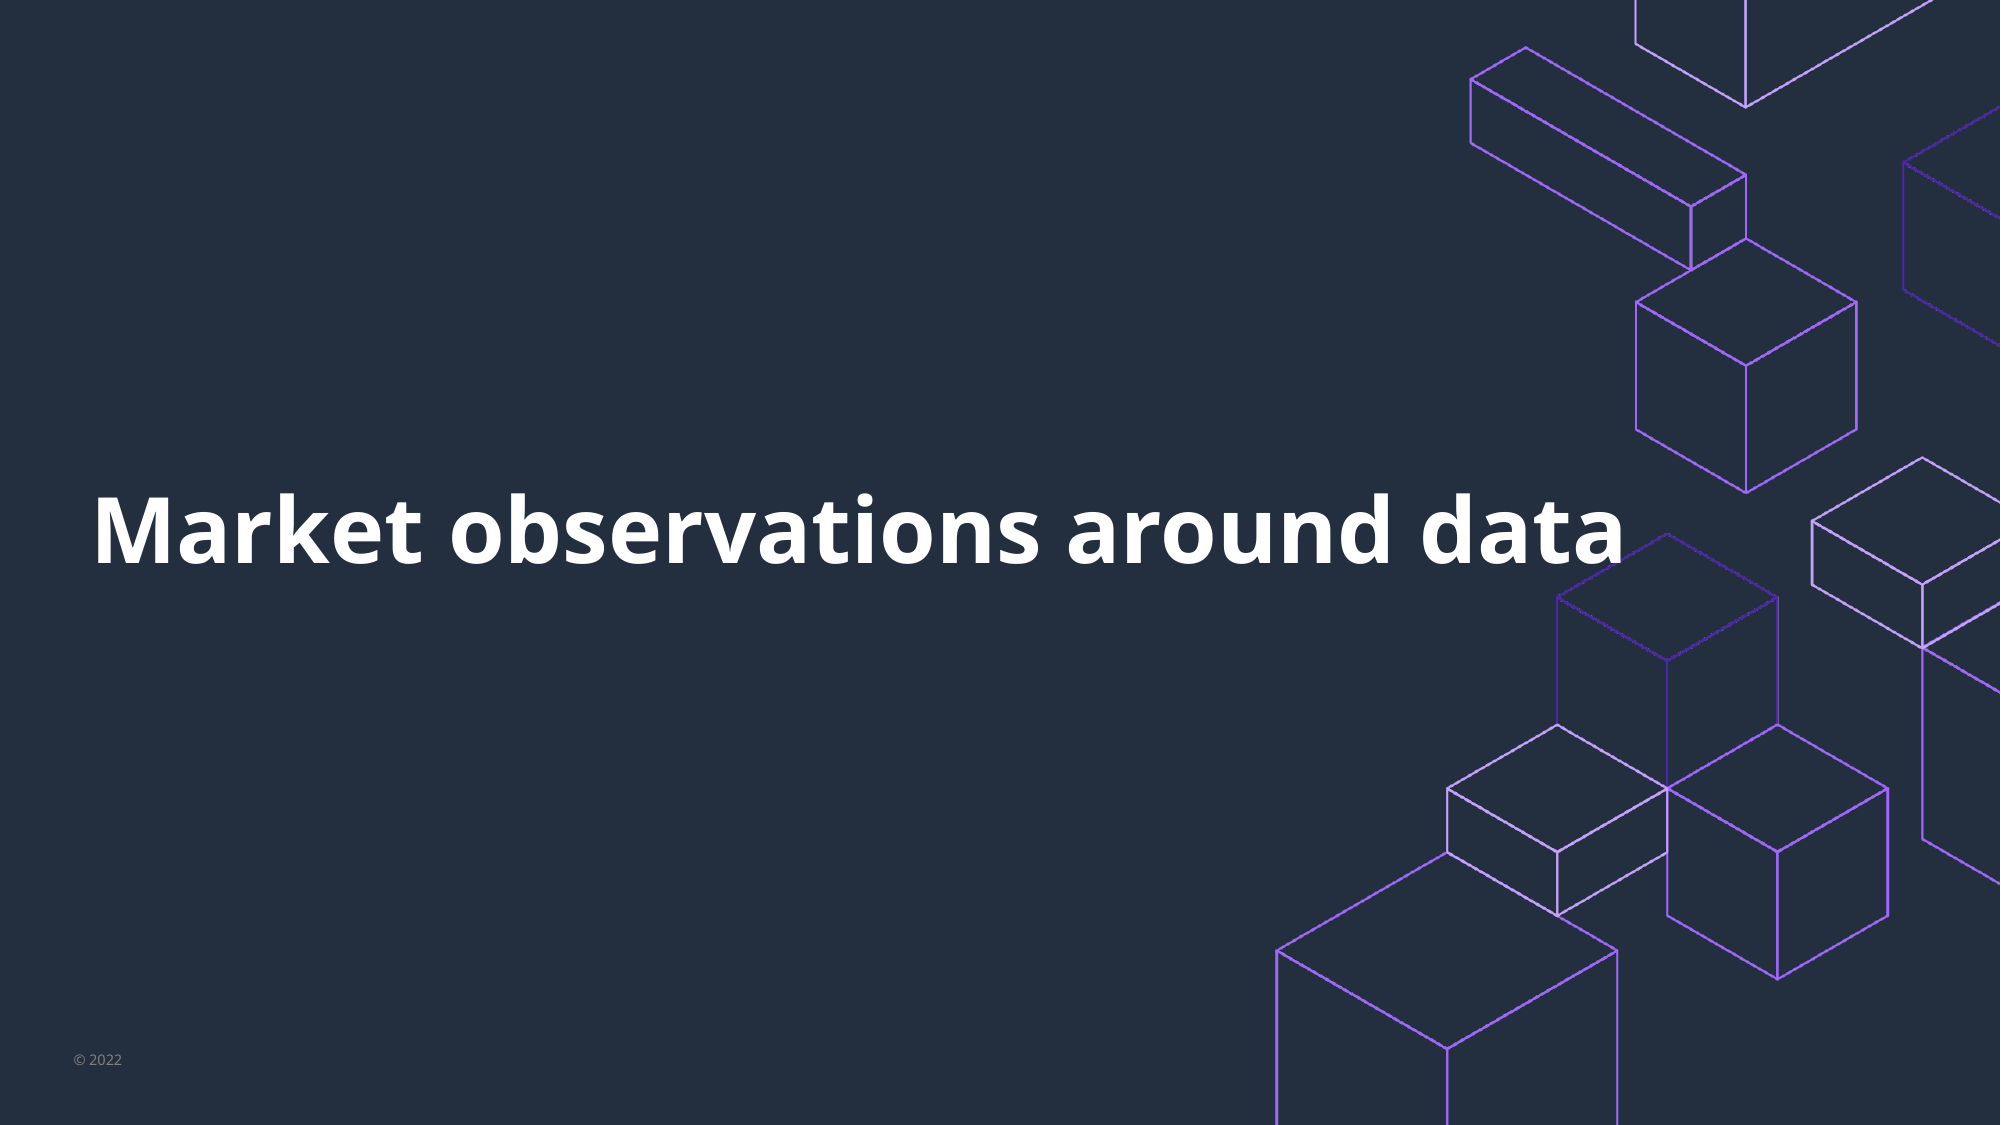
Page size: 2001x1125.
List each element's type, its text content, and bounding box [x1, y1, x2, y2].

title Market observations around data [75, 425, 1775, 629]
picture [0, 0, 2000, 1125]
